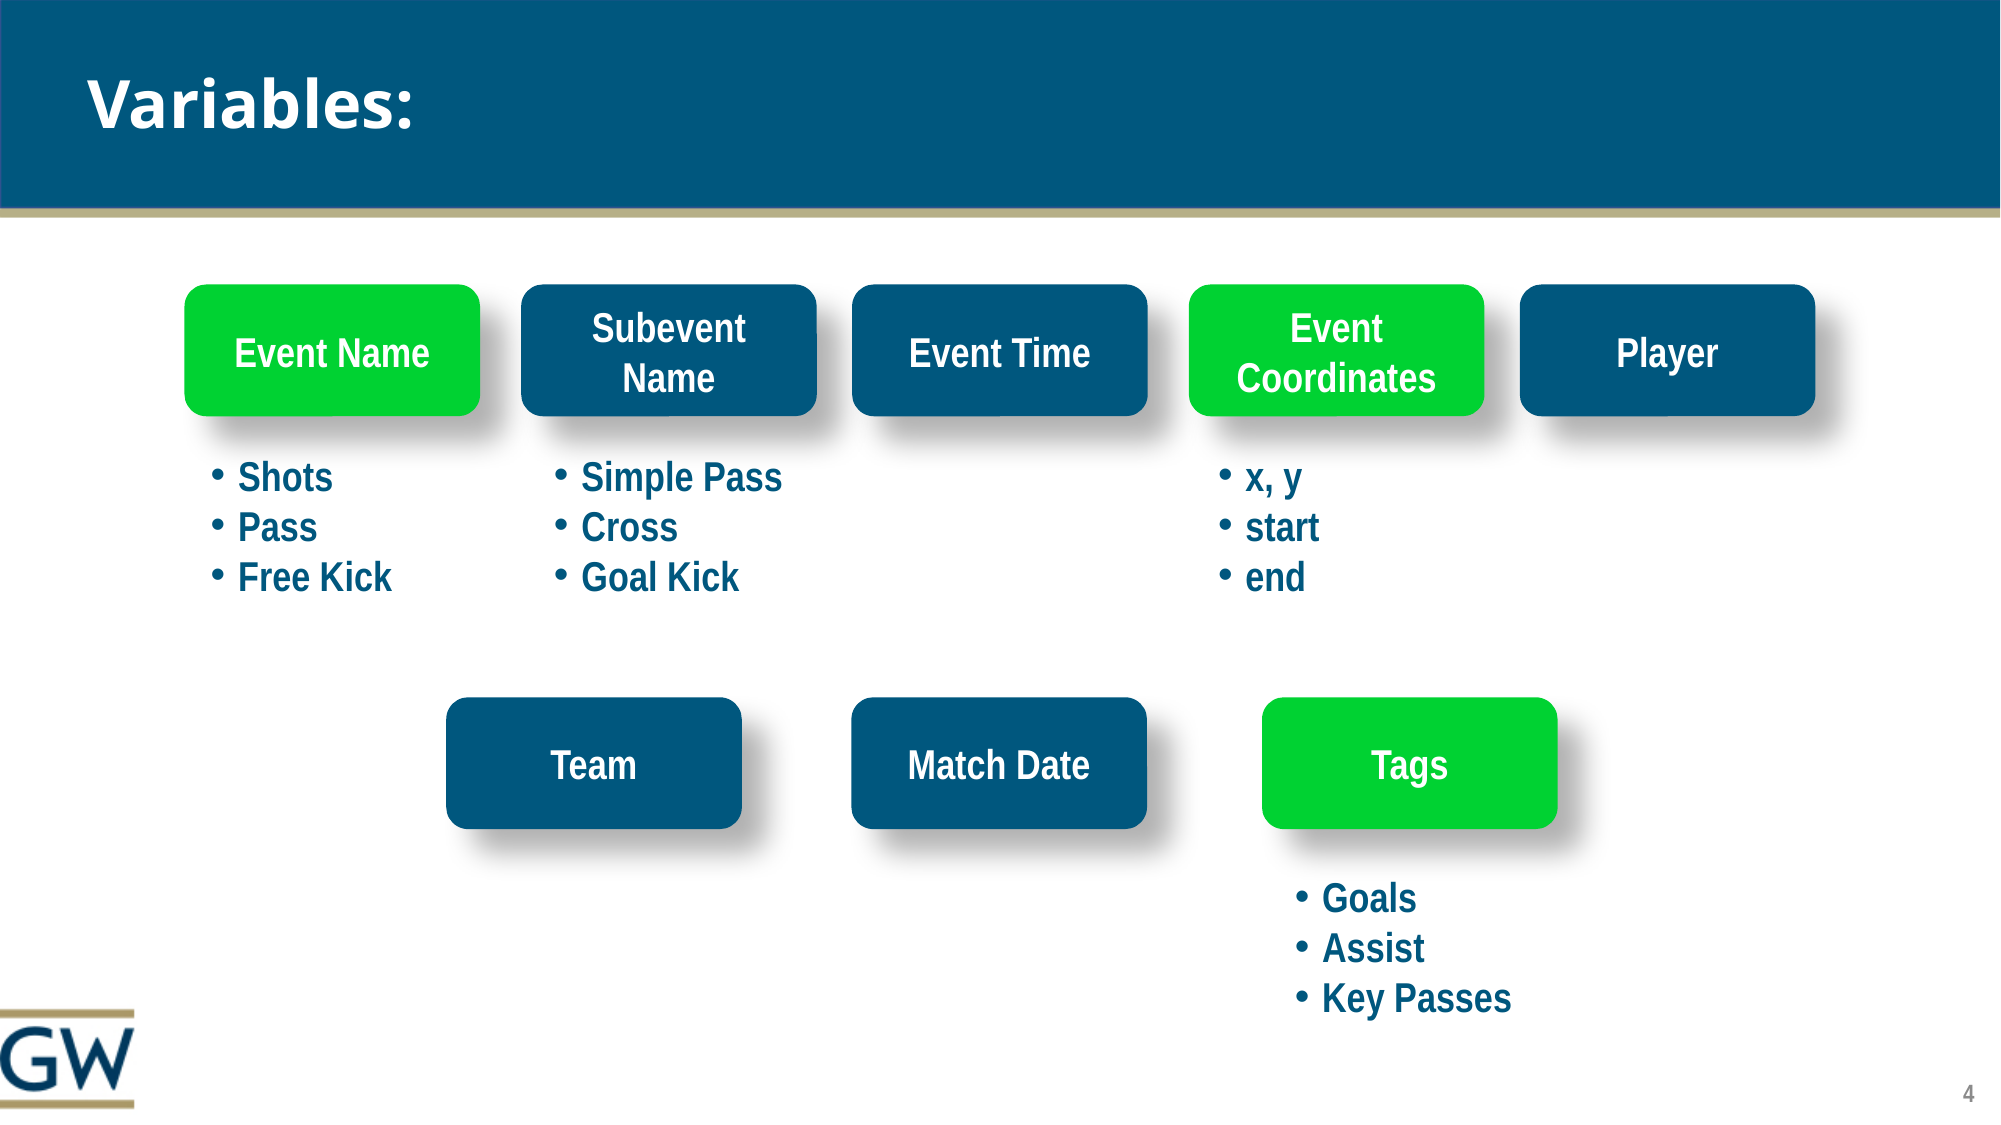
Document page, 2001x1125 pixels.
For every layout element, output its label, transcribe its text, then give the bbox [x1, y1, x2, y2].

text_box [184, 284, 1816, 1043]
picture [0, 0, 2001, 1125]
slide_number 4 [1937, 1062, 2000, 1123]
text_box Variables: [72, 54, 430, 150]
